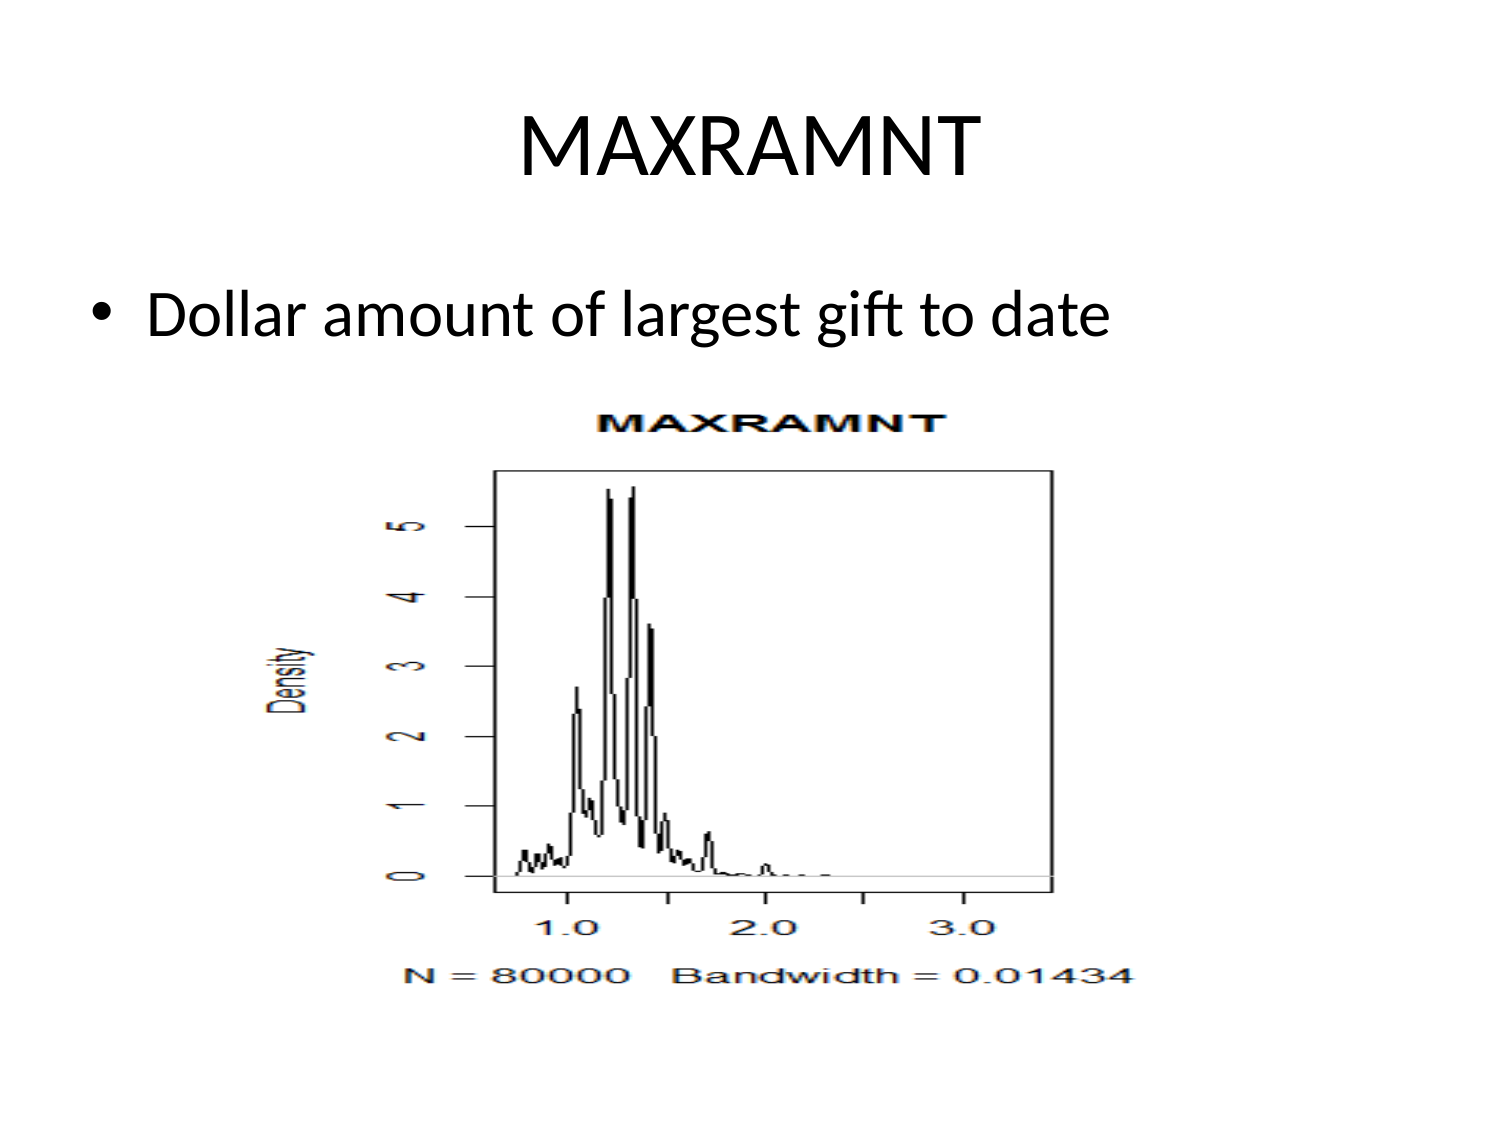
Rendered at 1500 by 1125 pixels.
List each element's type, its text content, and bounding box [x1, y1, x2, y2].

picture [249, 374, 1301, 1013]
title MAXRAMNT [75, 45, 1425, 233]
list Dollar amount of largest gift to date [75, 262, 1425, 1005]
